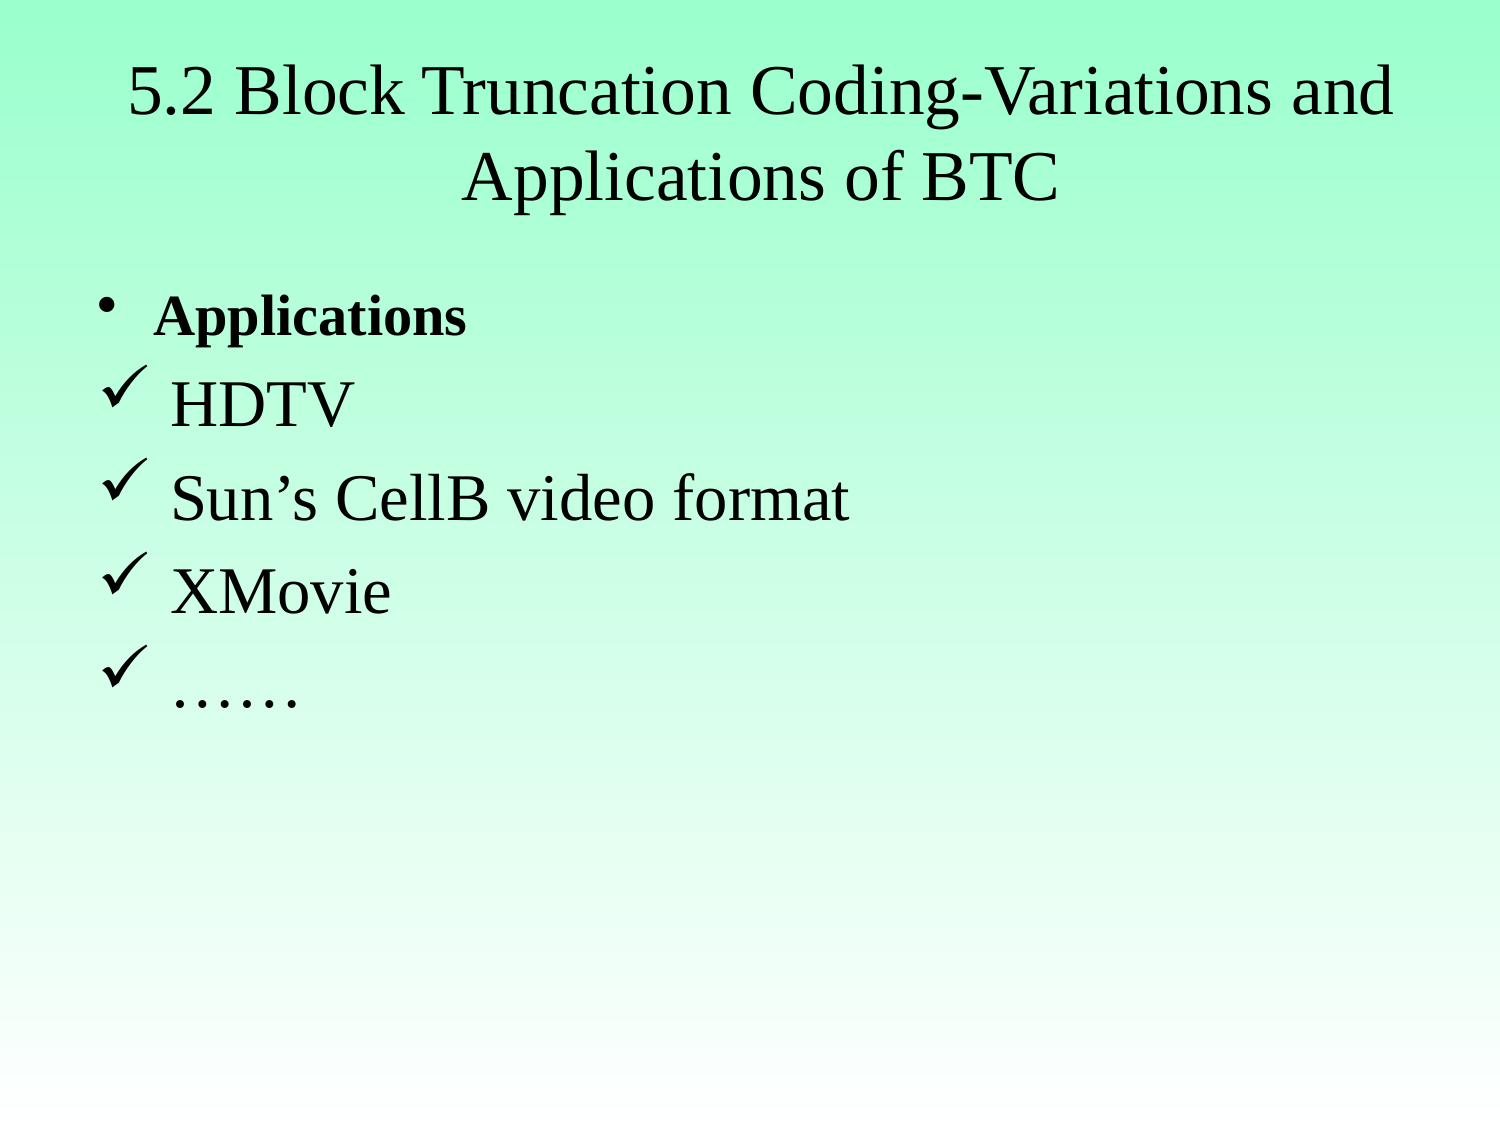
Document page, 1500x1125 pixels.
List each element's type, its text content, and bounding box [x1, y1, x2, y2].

title 5.2 Block Truncation Coding-Variations and Applications of BTC [58, 35, 1465, 223]
list Applications HDTV Sun’s CellB video format XMovie …… [82, 269, 1432, 774]
